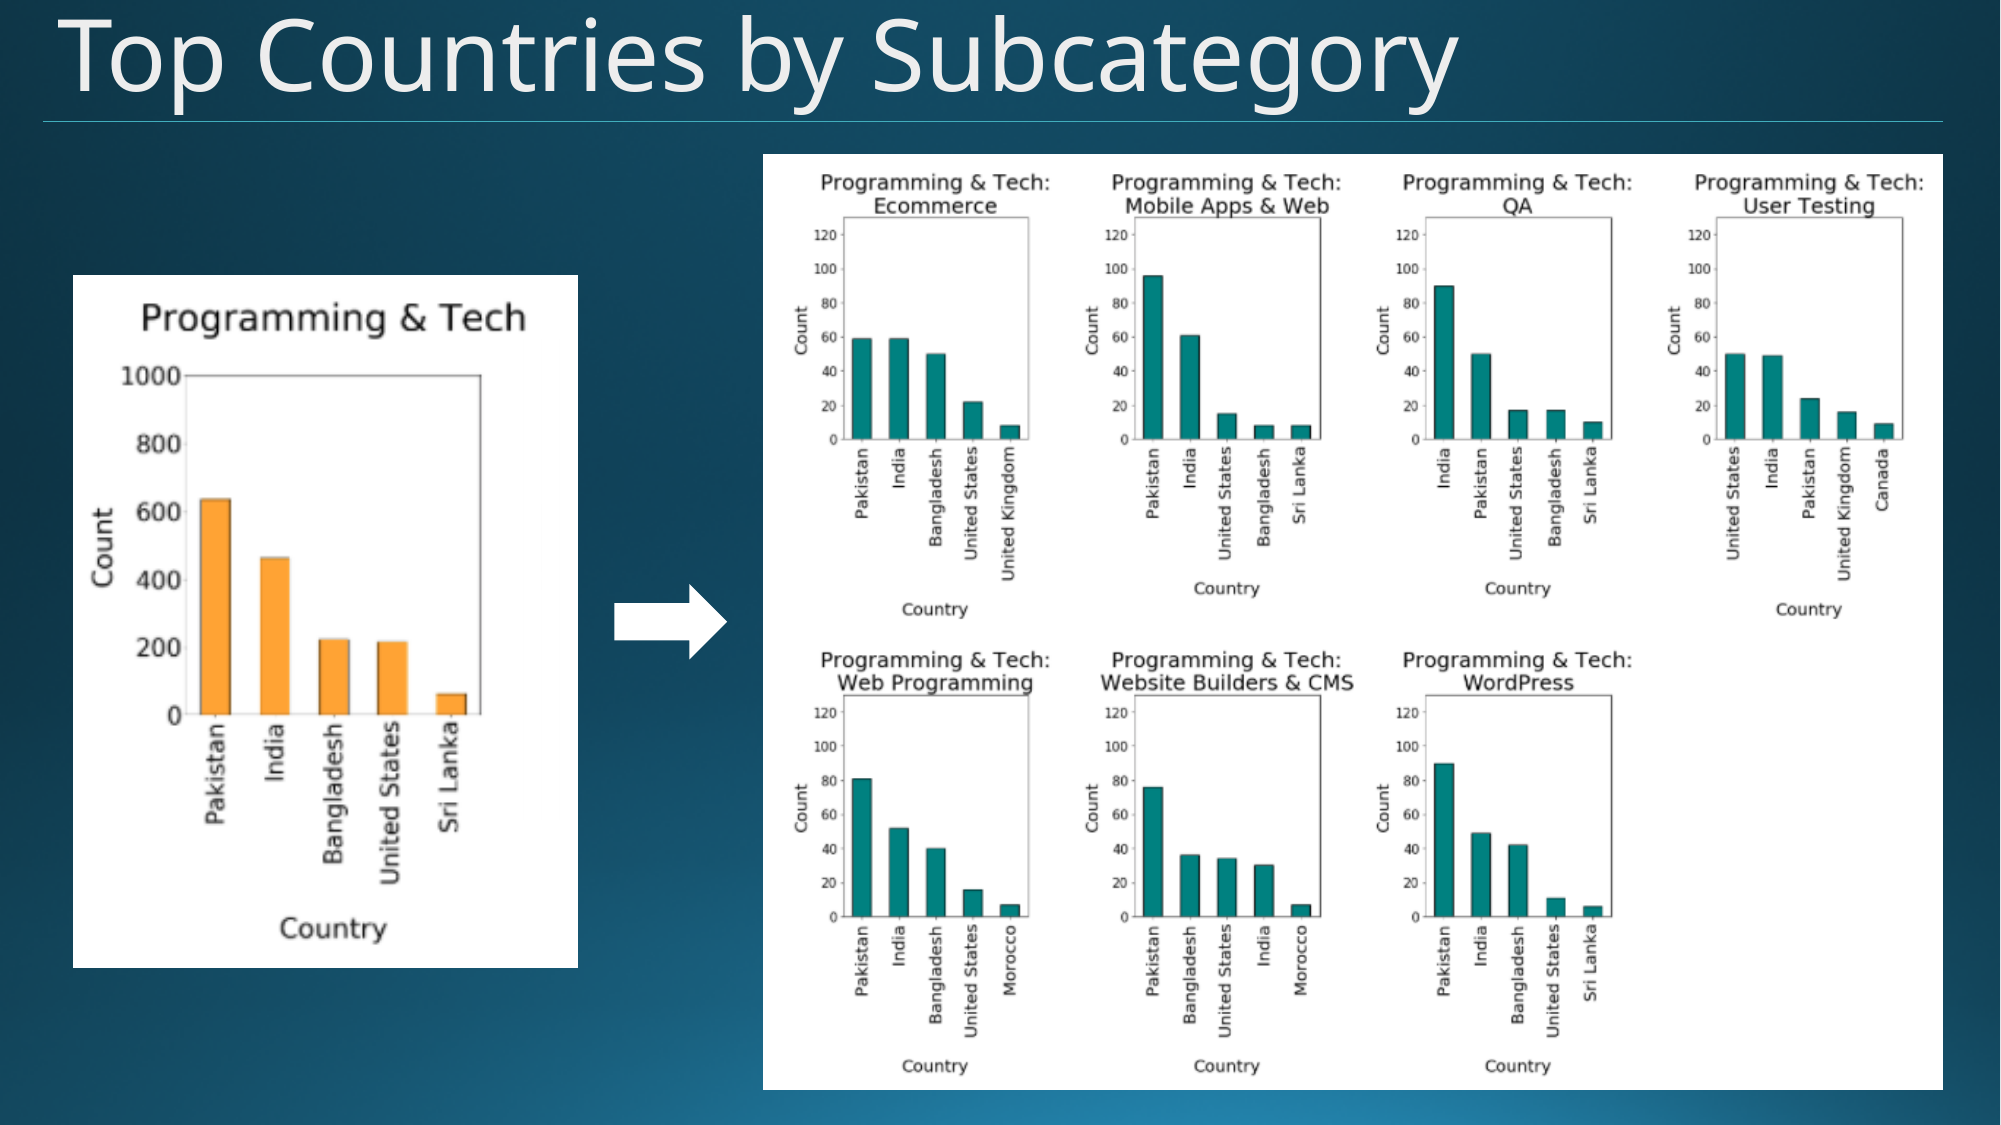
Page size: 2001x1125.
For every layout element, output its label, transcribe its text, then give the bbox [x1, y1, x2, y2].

text_box Top Countries by Subcategory [42, 0, 1768, 121]
picture [0, 0, 2001, 1125]
text_box [614, 584, 728, 660]
text_box Top Countries by Subcategory [42, 123, 1768, 216]
